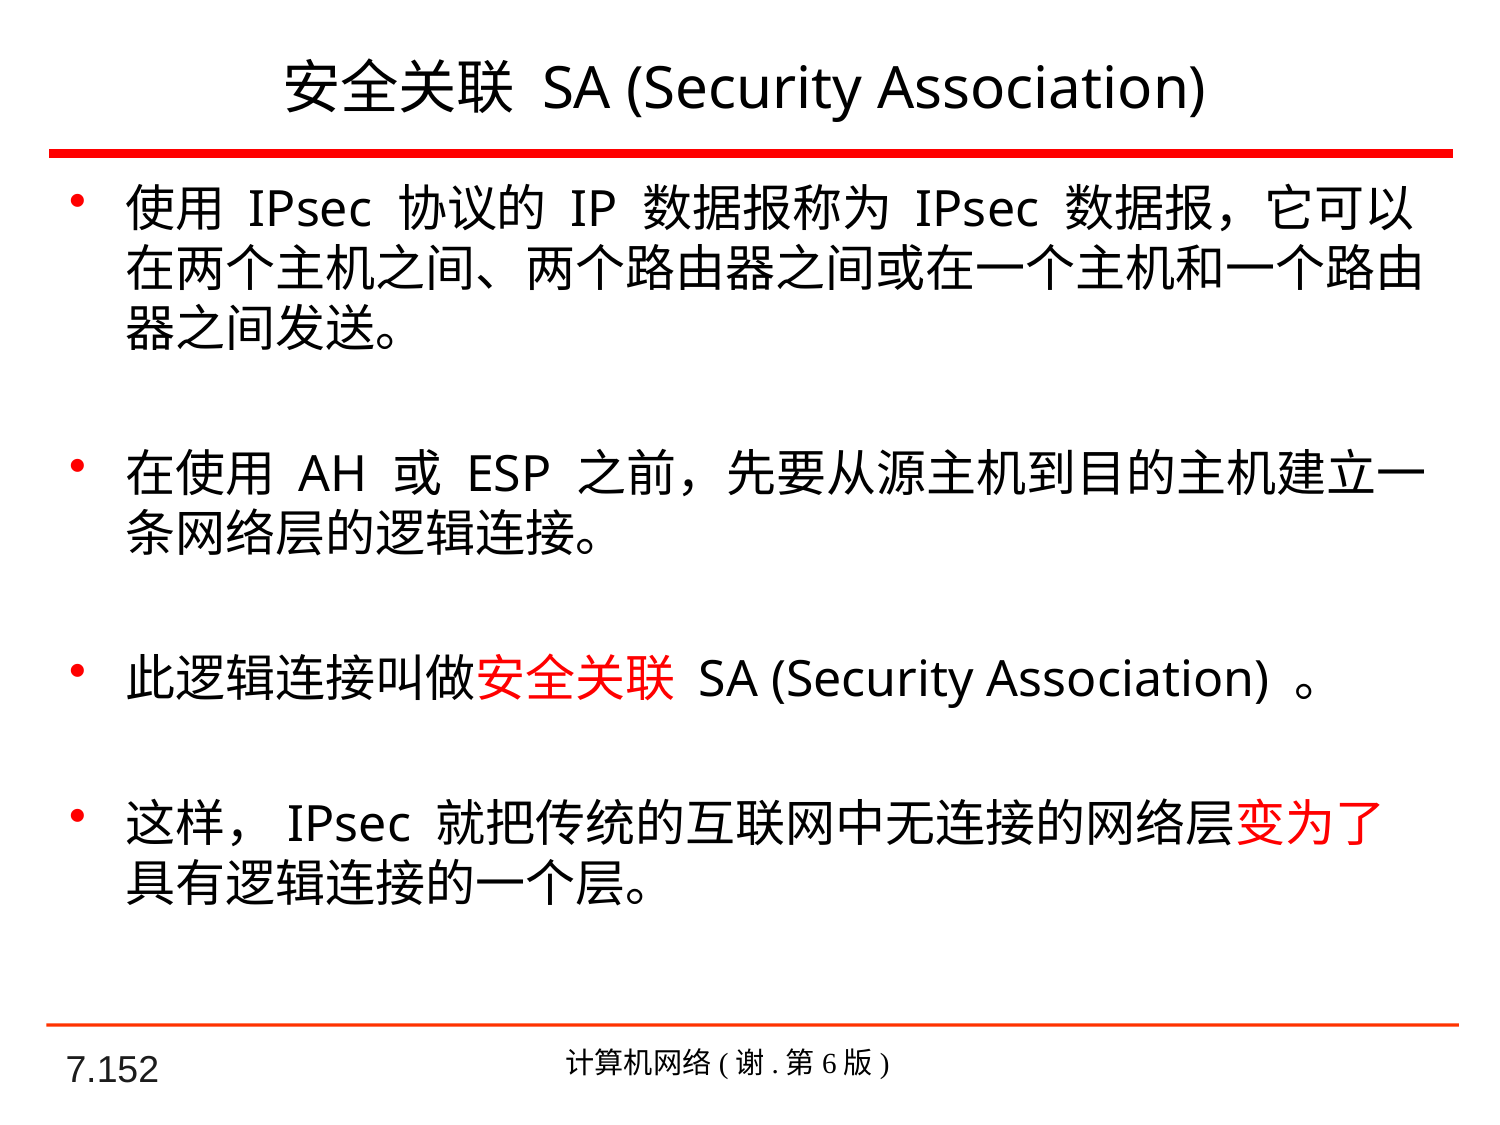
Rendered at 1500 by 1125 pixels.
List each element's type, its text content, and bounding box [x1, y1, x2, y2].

list 使用 IPsec 协议的 IP 数据报称为 IPsec 数据报，它可以在两个主机之间、两个路由器之间或在一个主机和一个路由器之间发送。 在使用 AH 或 ESP 之前，先要从源主机到目的主机建立一条网络层的逻辑连接。 此逻辑连接叫做安全关联 SA (Security Association) 。 这样，IPsec 就把传统的互联网中无连接的网络层变为了具有逻辑连接的一个层。 [53, 168, 1447, 1014]
title 安全关联 SA (Security Association) [58, 33, 1447, 138]
